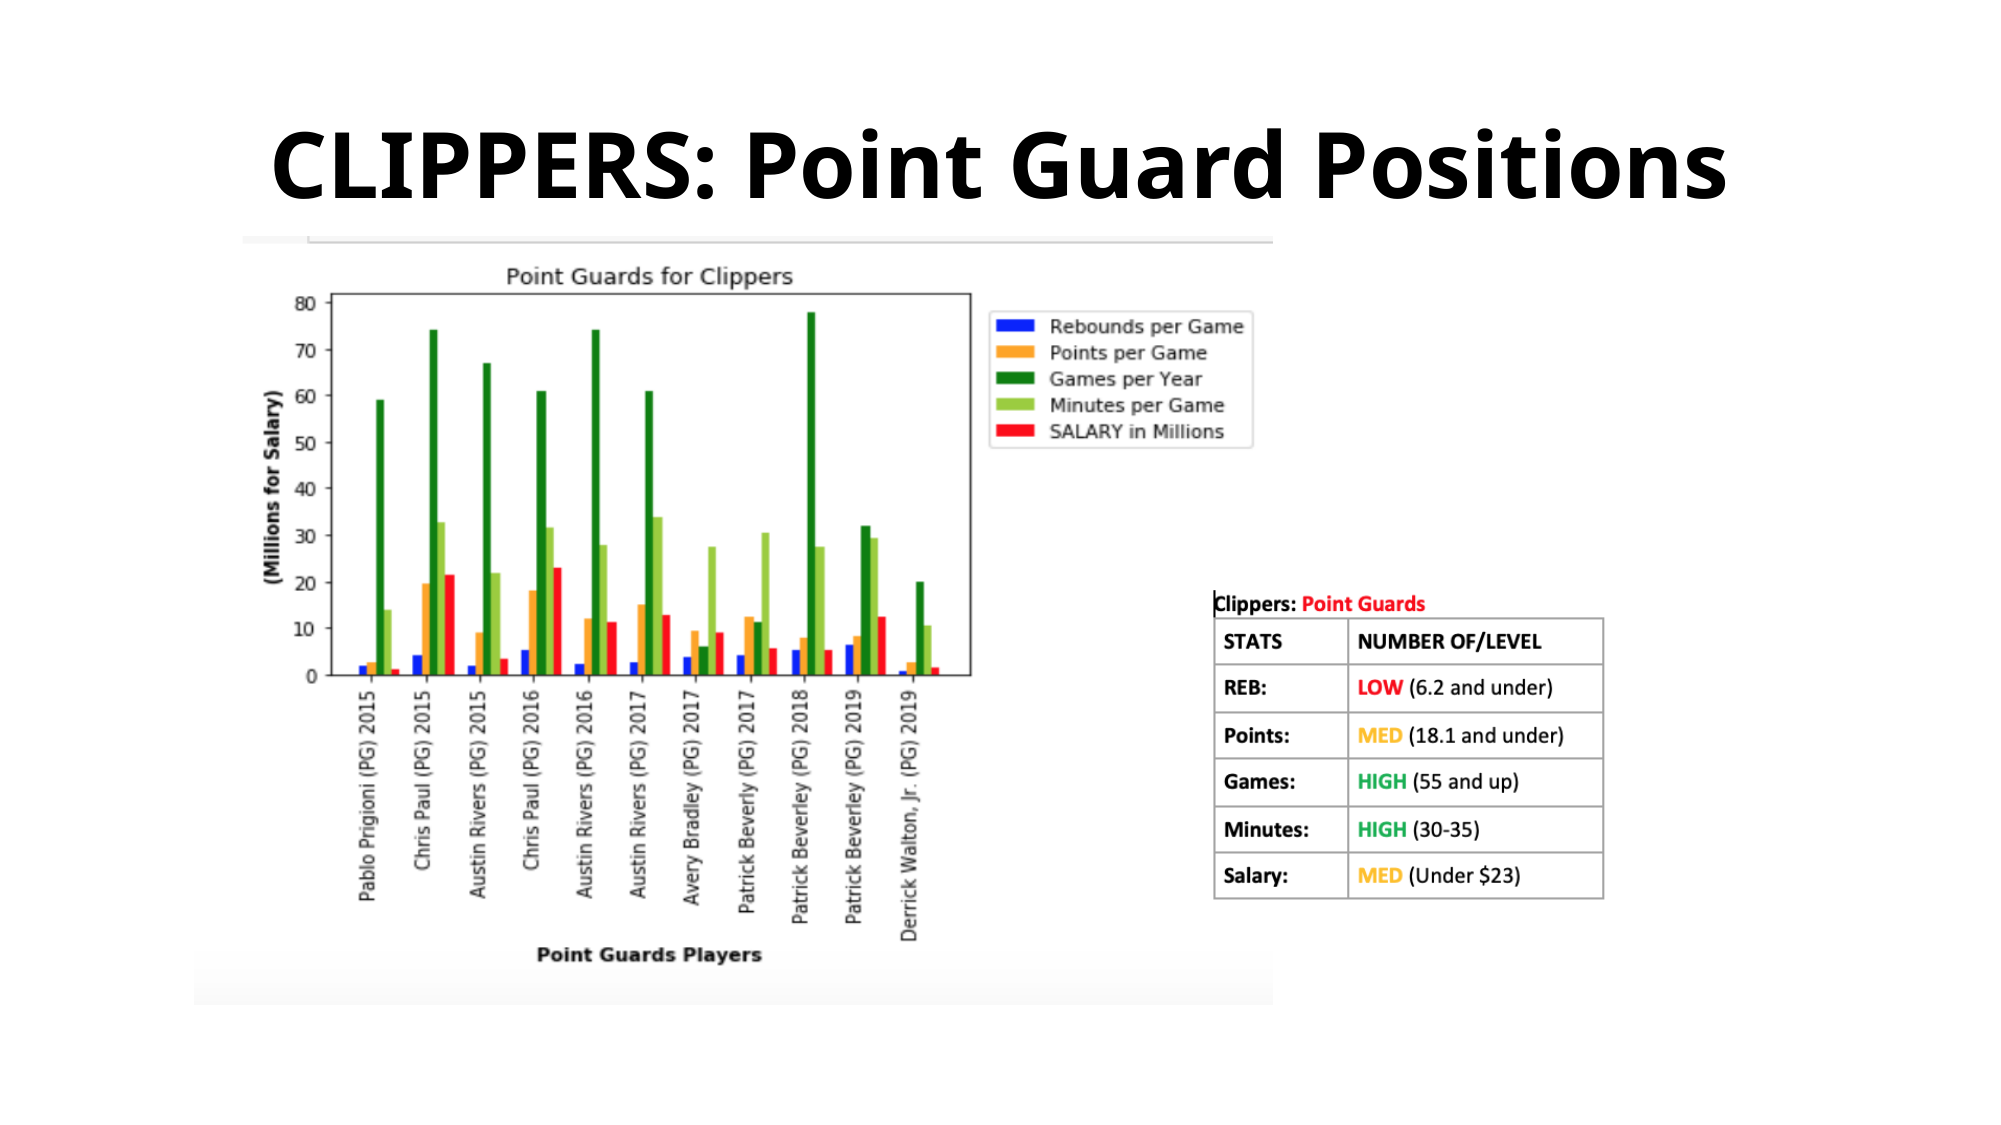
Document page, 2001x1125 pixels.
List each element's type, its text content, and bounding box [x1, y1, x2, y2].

title CLIPPERS: Point Guard Positions [137, 59, 1863, 278]
picture [1180, 562, 1642, 934]
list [194, 236, 1273, 1005]
